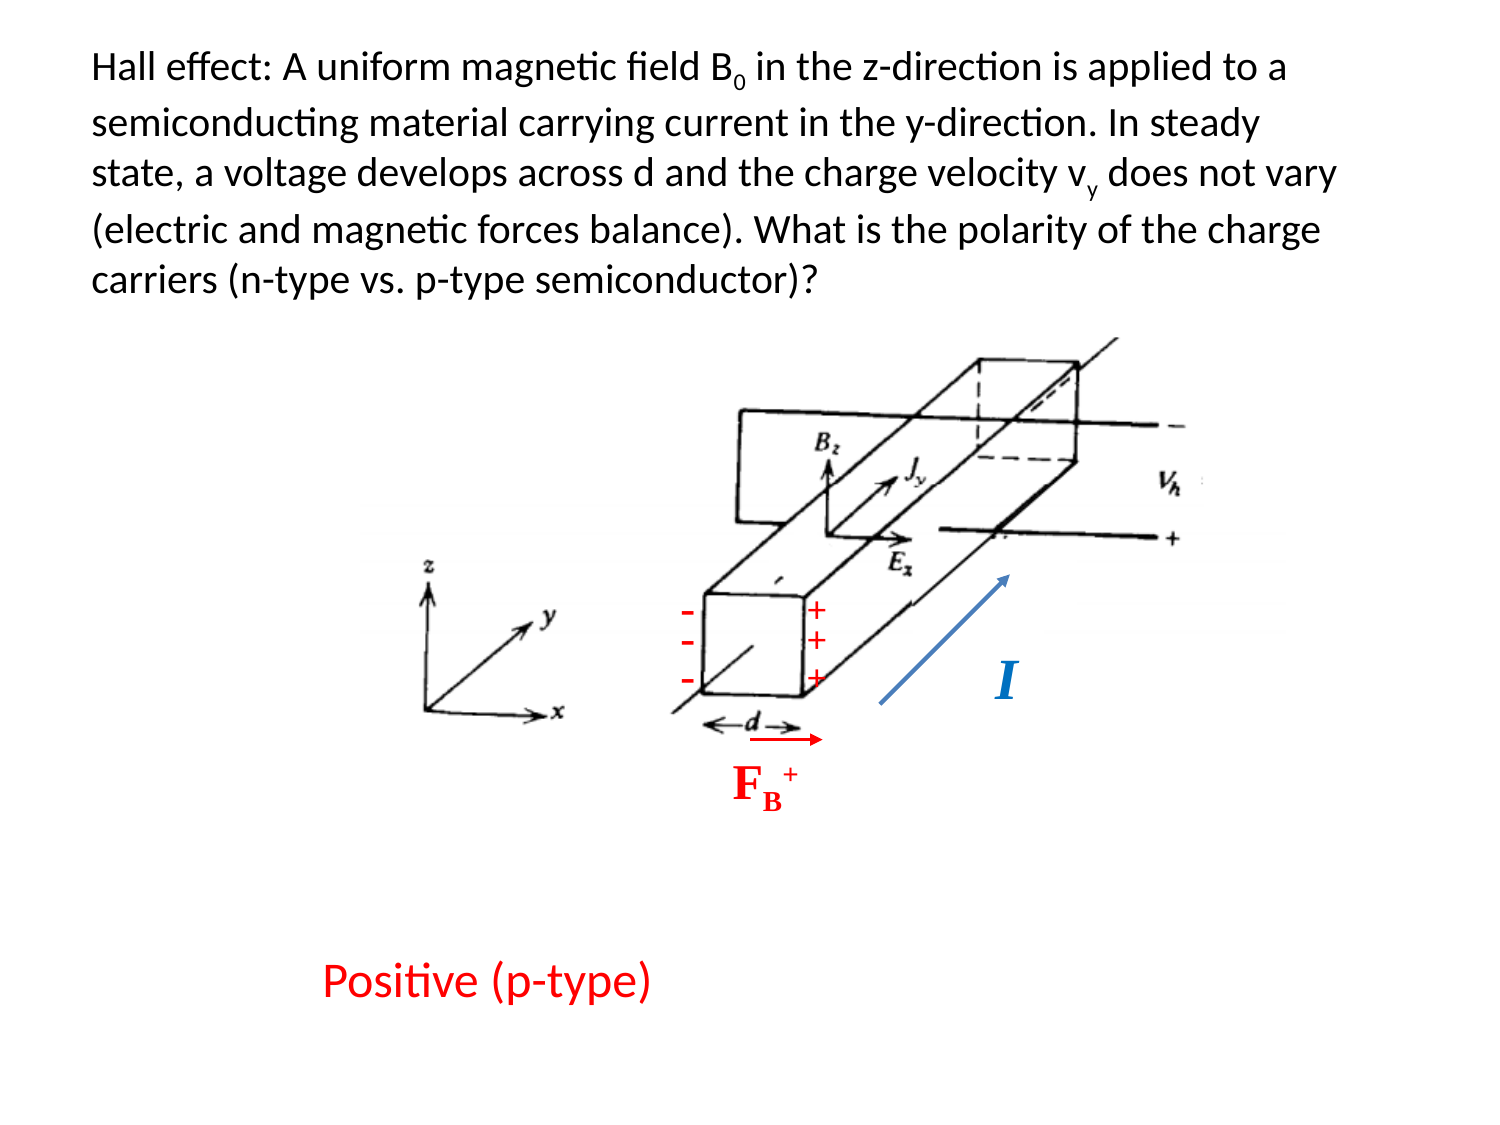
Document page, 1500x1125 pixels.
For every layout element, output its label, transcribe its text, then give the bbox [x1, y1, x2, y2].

text_box Hall effect: A uniform magnetic field B0 in the z-direction is applied to a semiconducting material carrying current in the y-direction. In steady state, a voltage develops across d and the charge velocity vy does not vary (electric and magnetic forces balance). What is the polarity of the charge carriers (n-type vs. p-type semiconductor)? [76, 30, 1376, 310]
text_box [879, 573, 1010, 705]
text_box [792, 577, 842, 707]
text_box FB+ [717, 802, 814, 825]
picture [359, 321, 1286, 795]
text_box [664, 569, 711, 714]
text_box Positive (p-type) [307, 940, 669, 1016]
